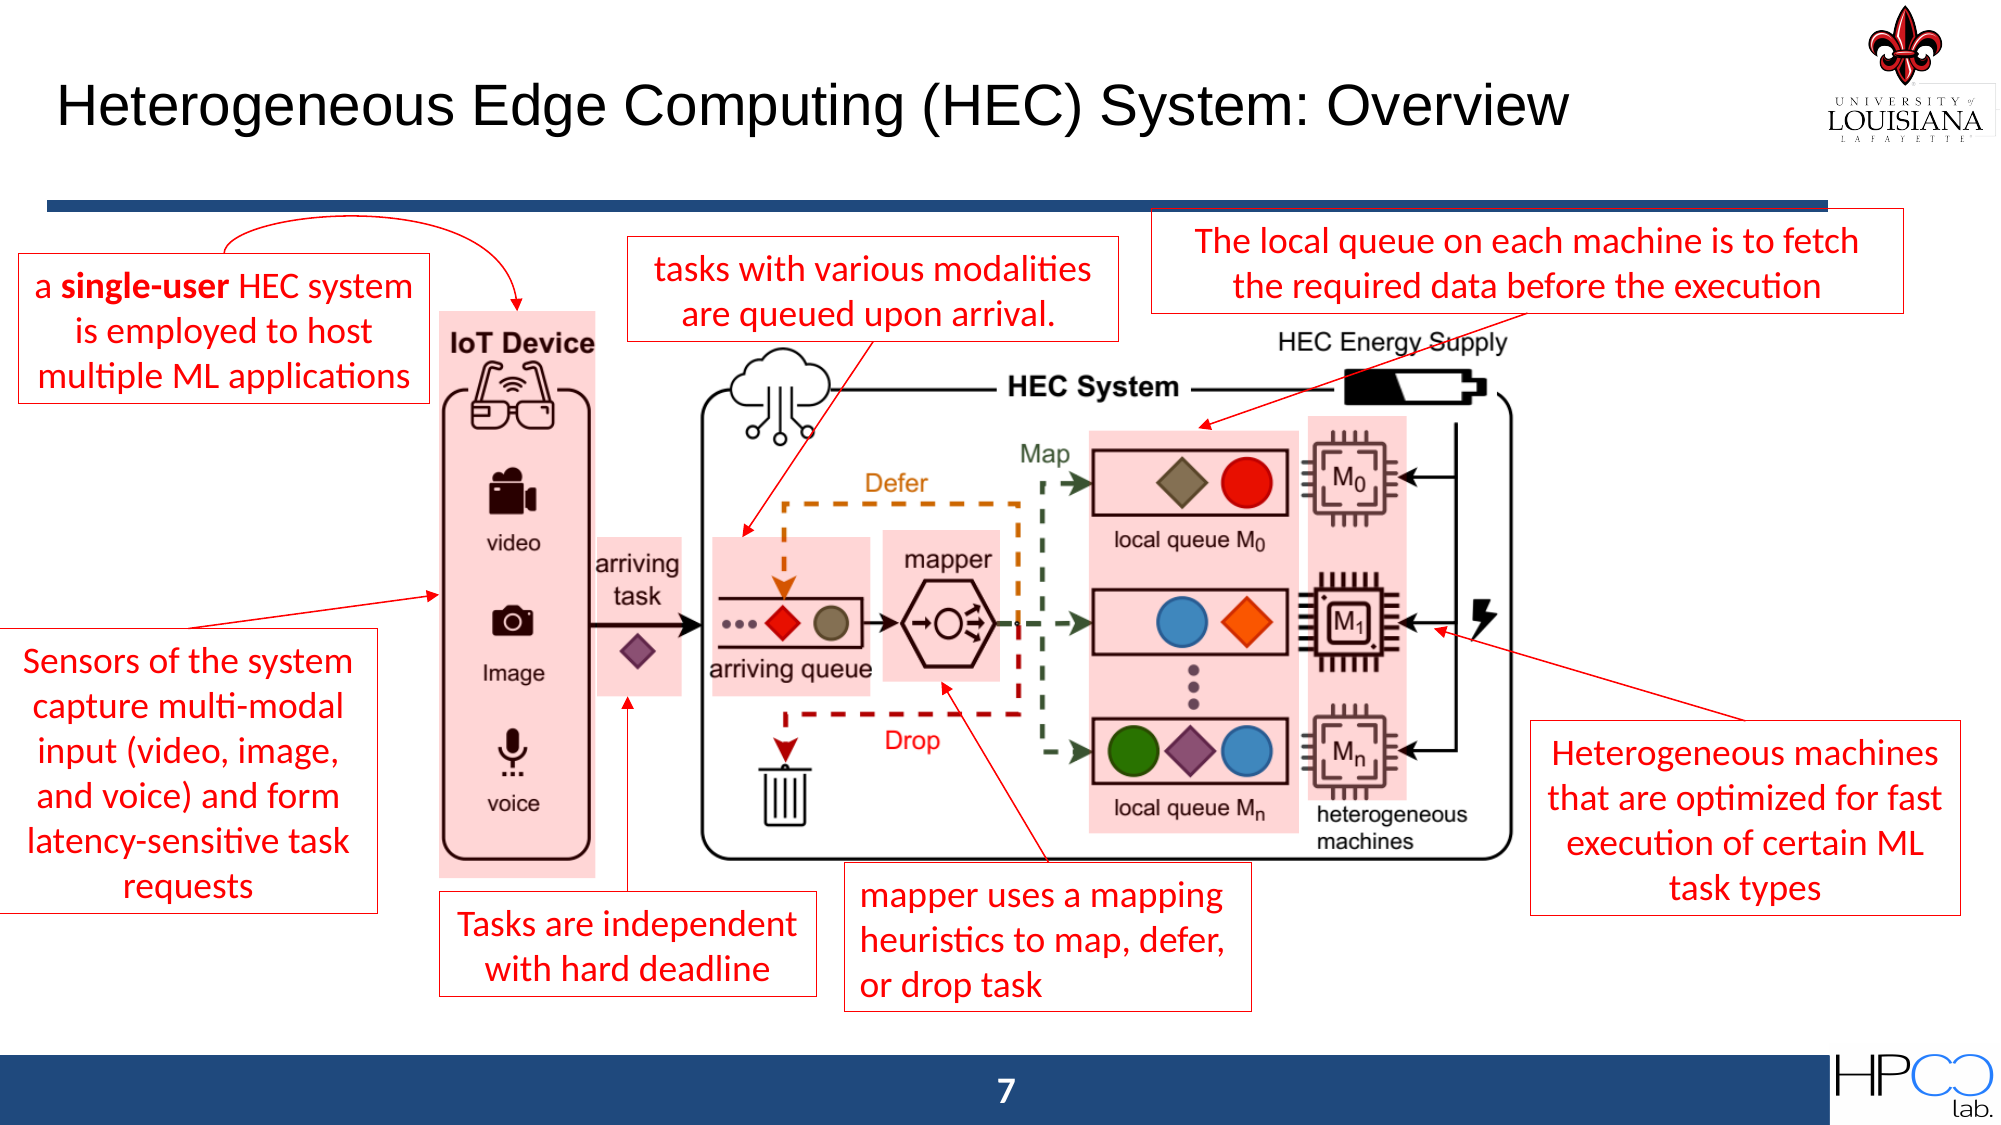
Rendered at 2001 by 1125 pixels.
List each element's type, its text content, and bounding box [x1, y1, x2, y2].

text_box a single-user HEC system is employed to host multiple ML applications [18, 253, 336, 404]
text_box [1198, 314, 1528, 429]
text_box Tasks are independent with hard deadline [439, 891, 817, 997]
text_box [1433, 628, 1746, 722]
text_box The local queue on each machine is to fetch the required data before the execution [1151, 208, 1904, 314]
title Heterogeneous Edge Computing (HEC) System: Overview [41, 19, 1822, 186]
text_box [188, 594, 440, 629]
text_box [741, 342, 874, 538]
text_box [941, 681, 1049, 863]
text_box Heterogeneous machines that are optimized for fast execution of certain ML task types [1530, 720, 1961, 916]
text_box Sensors of the system capture multi-modal input (video, image, and voice) and form latency-sensitive task requests [0, 628, 378, 914]
text_box tasks with various modalities are queued upon arrival. [627, 236, 1119, 327]
text_box mapper uses a mapping heuristics to map, defer, or drop task [844, 885, 1252, 1012]
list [438, 329, 1522, 876]
text_box a single-user HEC system is employed to host multiple ML applications [404, 253, 430, 404]
text_box [437, 309, 597, 328]
slide_number 7 [773, 1059, 1240, 1119]
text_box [341, 135, 400, 430]
picture [1829, 1043, 2001, 1125]
picture [1827, 5, 2000, 142]
